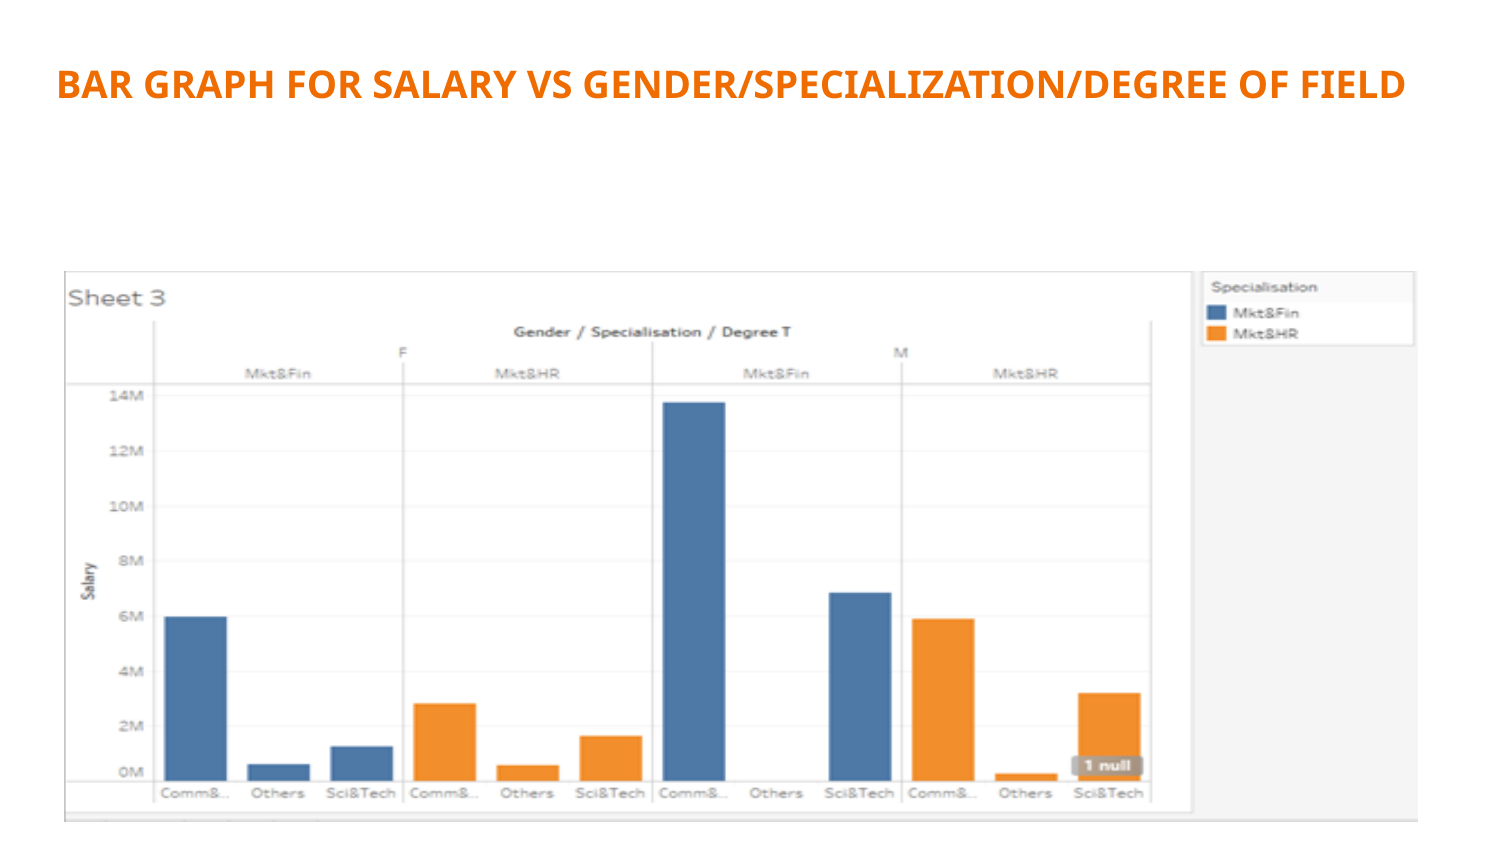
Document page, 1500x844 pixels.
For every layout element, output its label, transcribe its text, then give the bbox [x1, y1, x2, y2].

title BAR GRAPH FOR SALARY VS GENDER/SPECIALIZATION/DEGREE OF FIELD [40, 44, 1439, 161]
picture [61, 271, 1419, 822]
